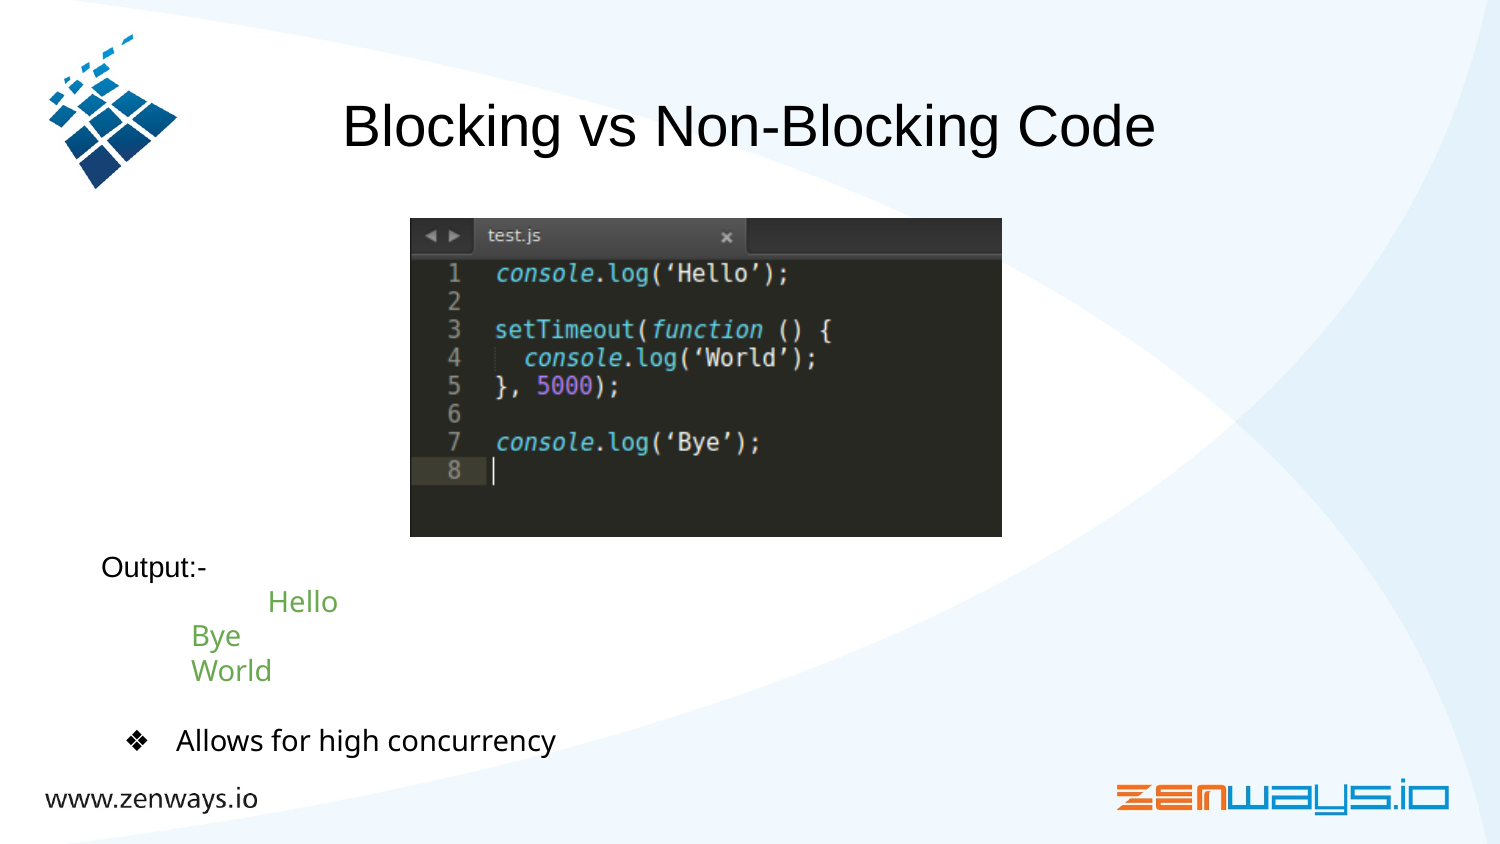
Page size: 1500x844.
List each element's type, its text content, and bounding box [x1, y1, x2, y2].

text_box Output:- Hello Bye World Allows for high concurrency [86, 218, 1327, 771]
picture [0, 0, 1500, 844]
title Blocking vs Non-Blocking Code [51, 72, 1449, 167]
